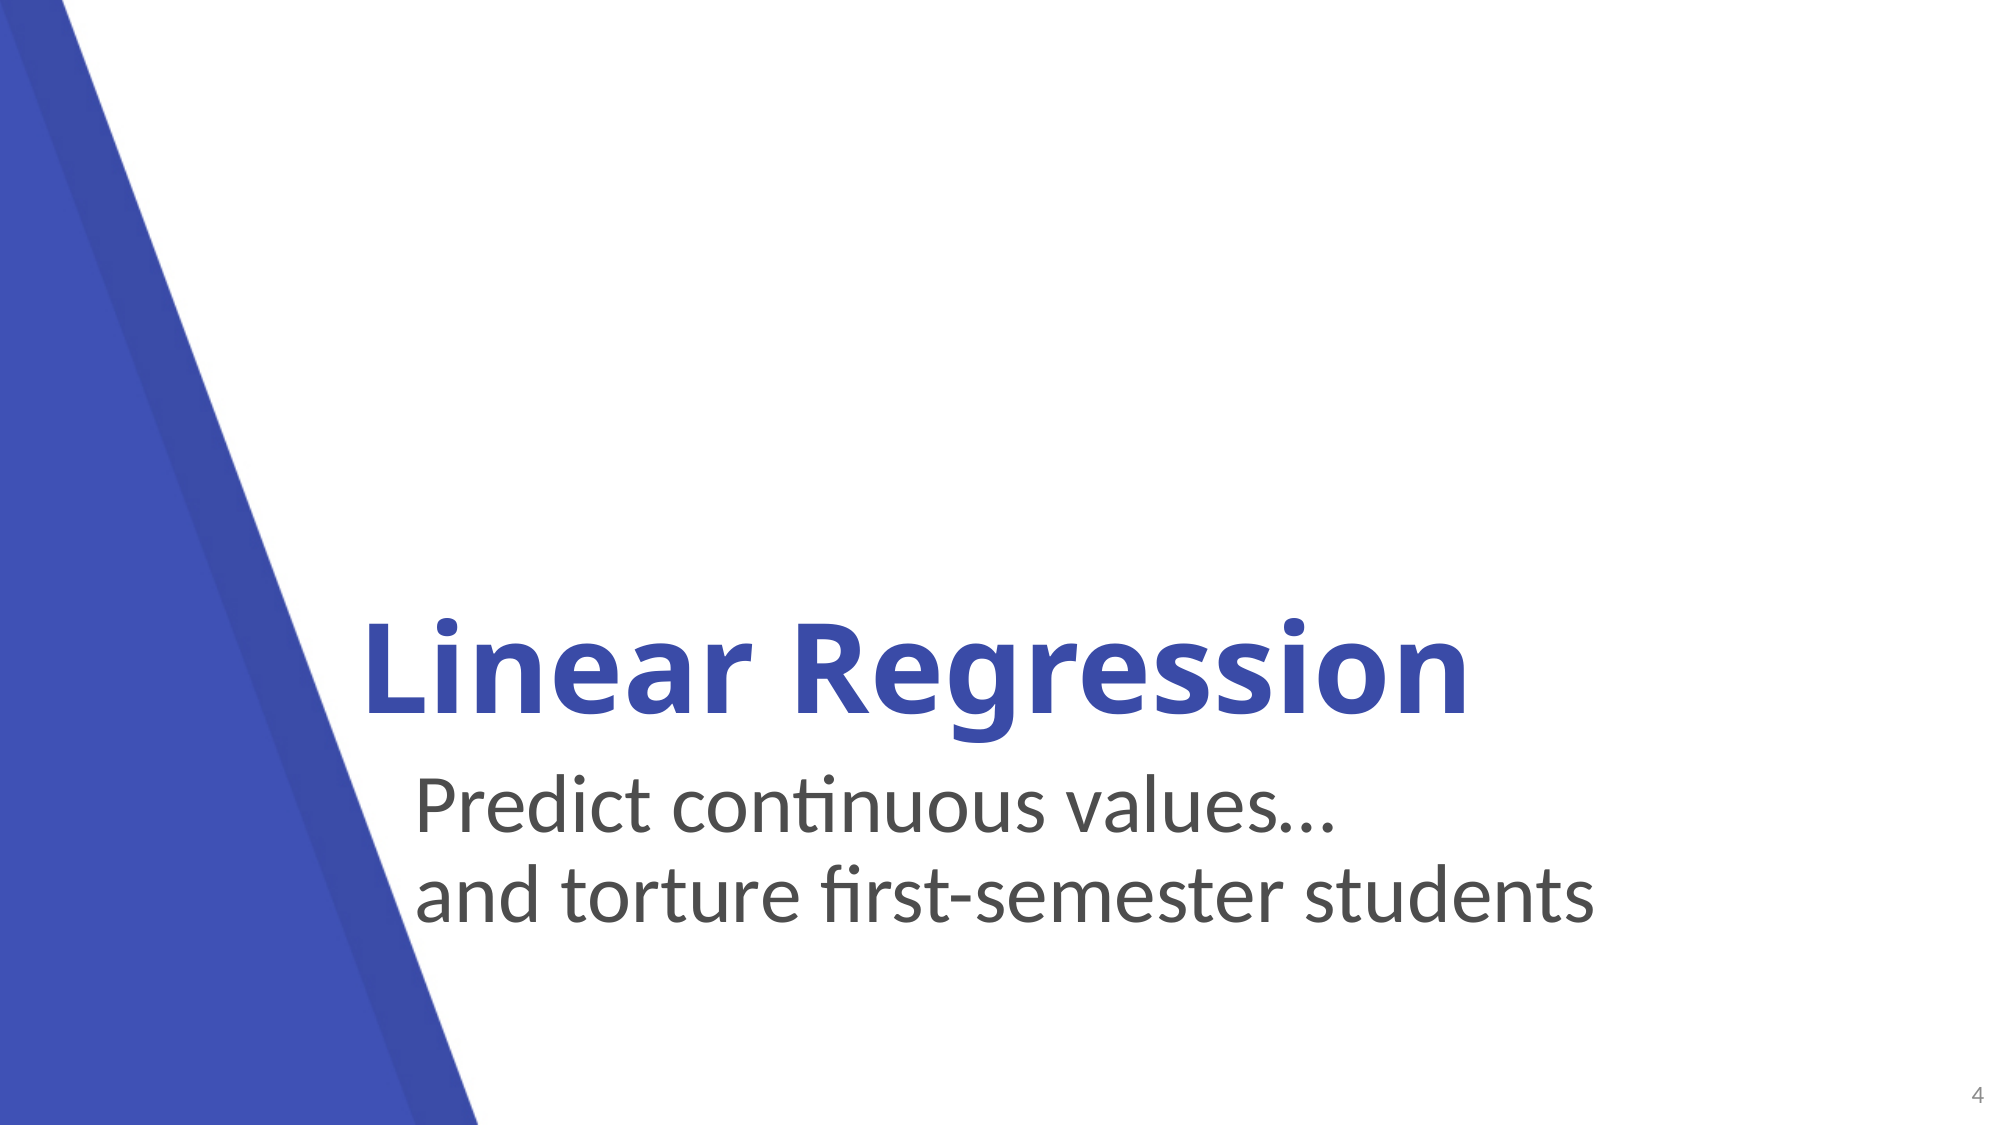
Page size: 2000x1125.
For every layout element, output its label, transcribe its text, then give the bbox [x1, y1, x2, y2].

title Linear Regression [343, 350, 1974, 749]
list Predict continuous values… and torture first-semester students [399, 752, 1974, 999]
picture [0, 0, 2000, 1125]
slide_number 4 [1899, 1063, 2000, 1124]
